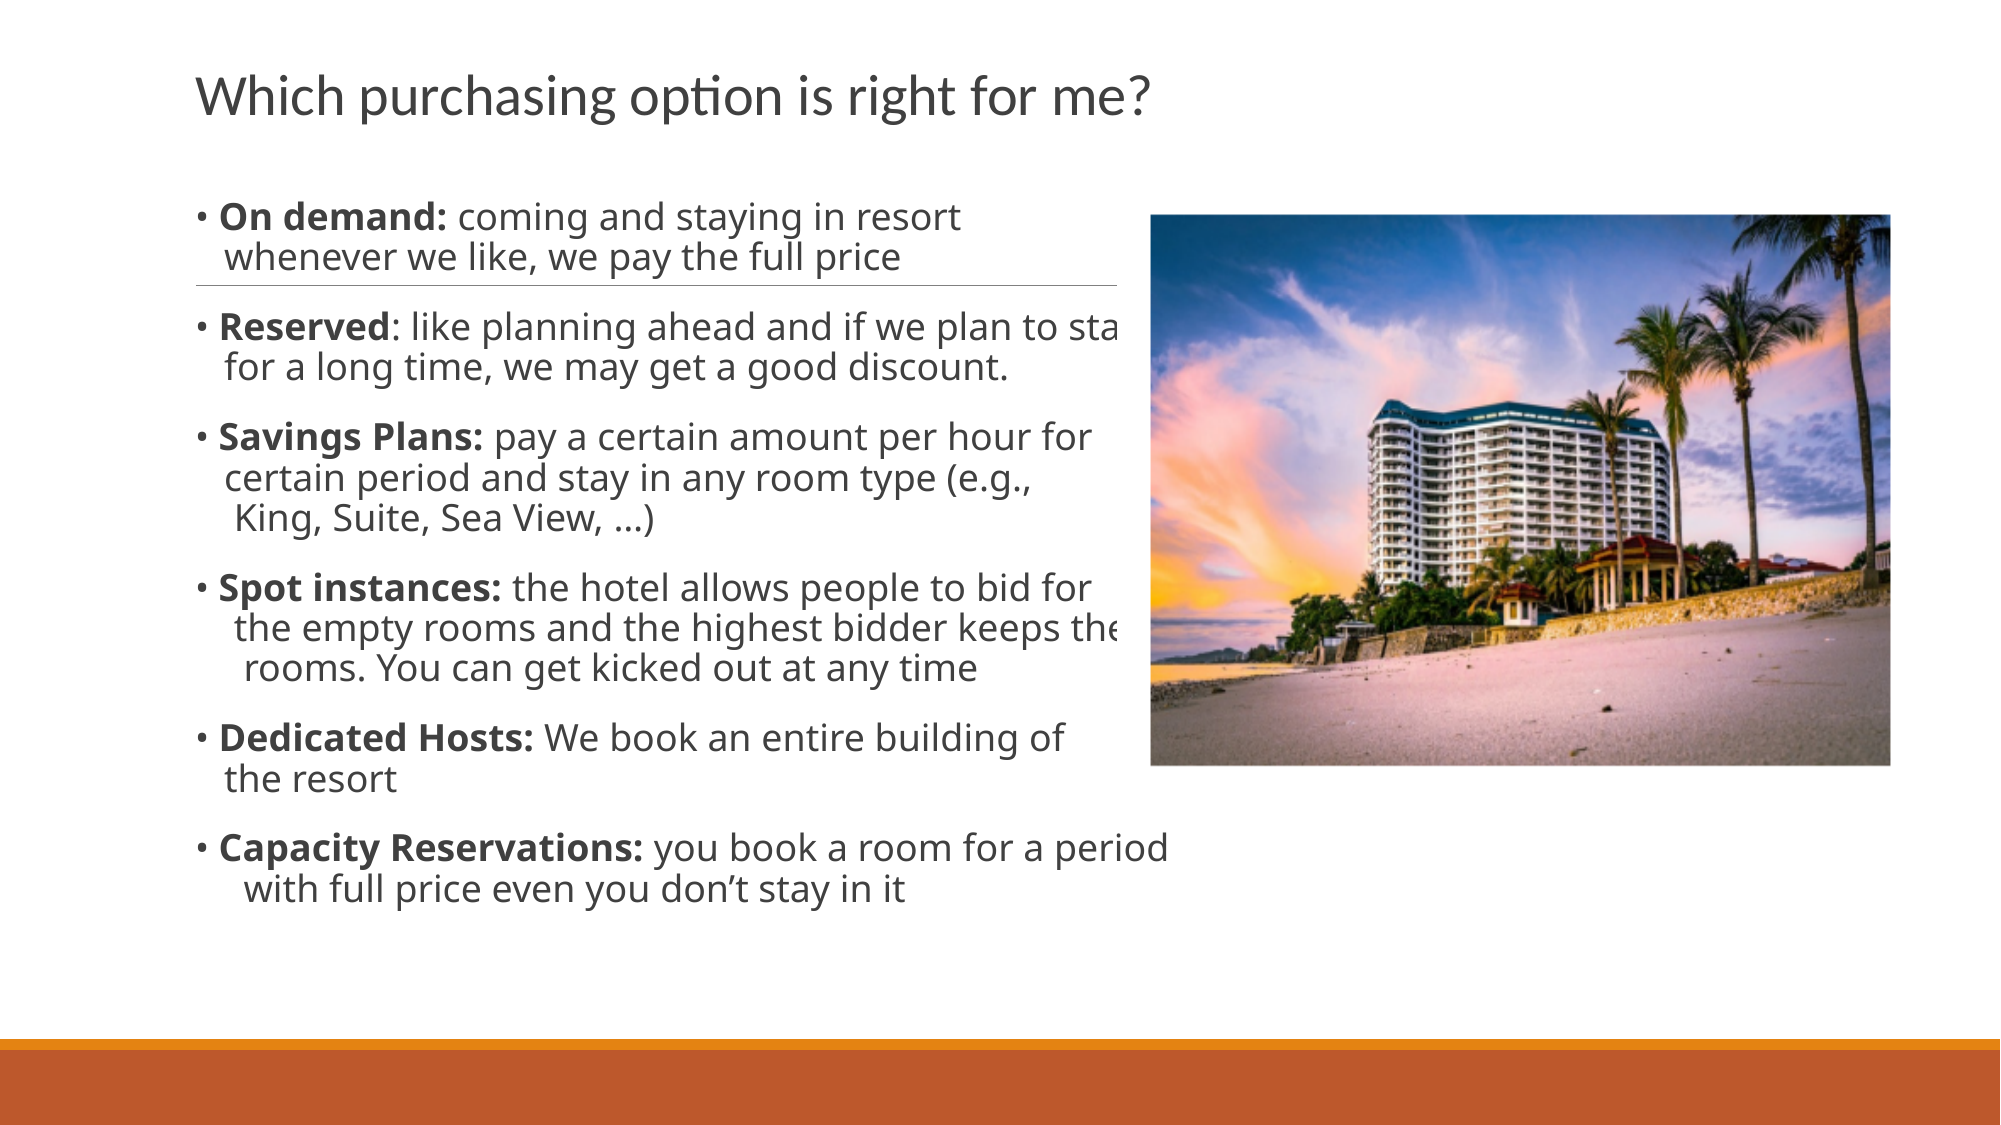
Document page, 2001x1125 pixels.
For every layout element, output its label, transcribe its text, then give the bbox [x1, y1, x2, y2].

list Which purchasing option is right for me? • On demand: coming and staying in resort whenever we like, we pay the full price • Reserved: like planning ahead and if we plan to stay for a long time, we may get a good discount. • Savings Plans: pay a certain amount per hour for certain period and stay in any room type (e.g., King, Suite, Sea View, …) • Spot instances: the hotel allows people to bid for the empty rooms and the highest bidder keeps the rooms. You can get kicked out at any time • Dedicated Hosts: We book an entire building of the resort • Capacity Reservations: you book a room for a period with full price even you don’t stay in it [180, 58, 1830, 963]
picture [1117, 178, 1941, 811]
